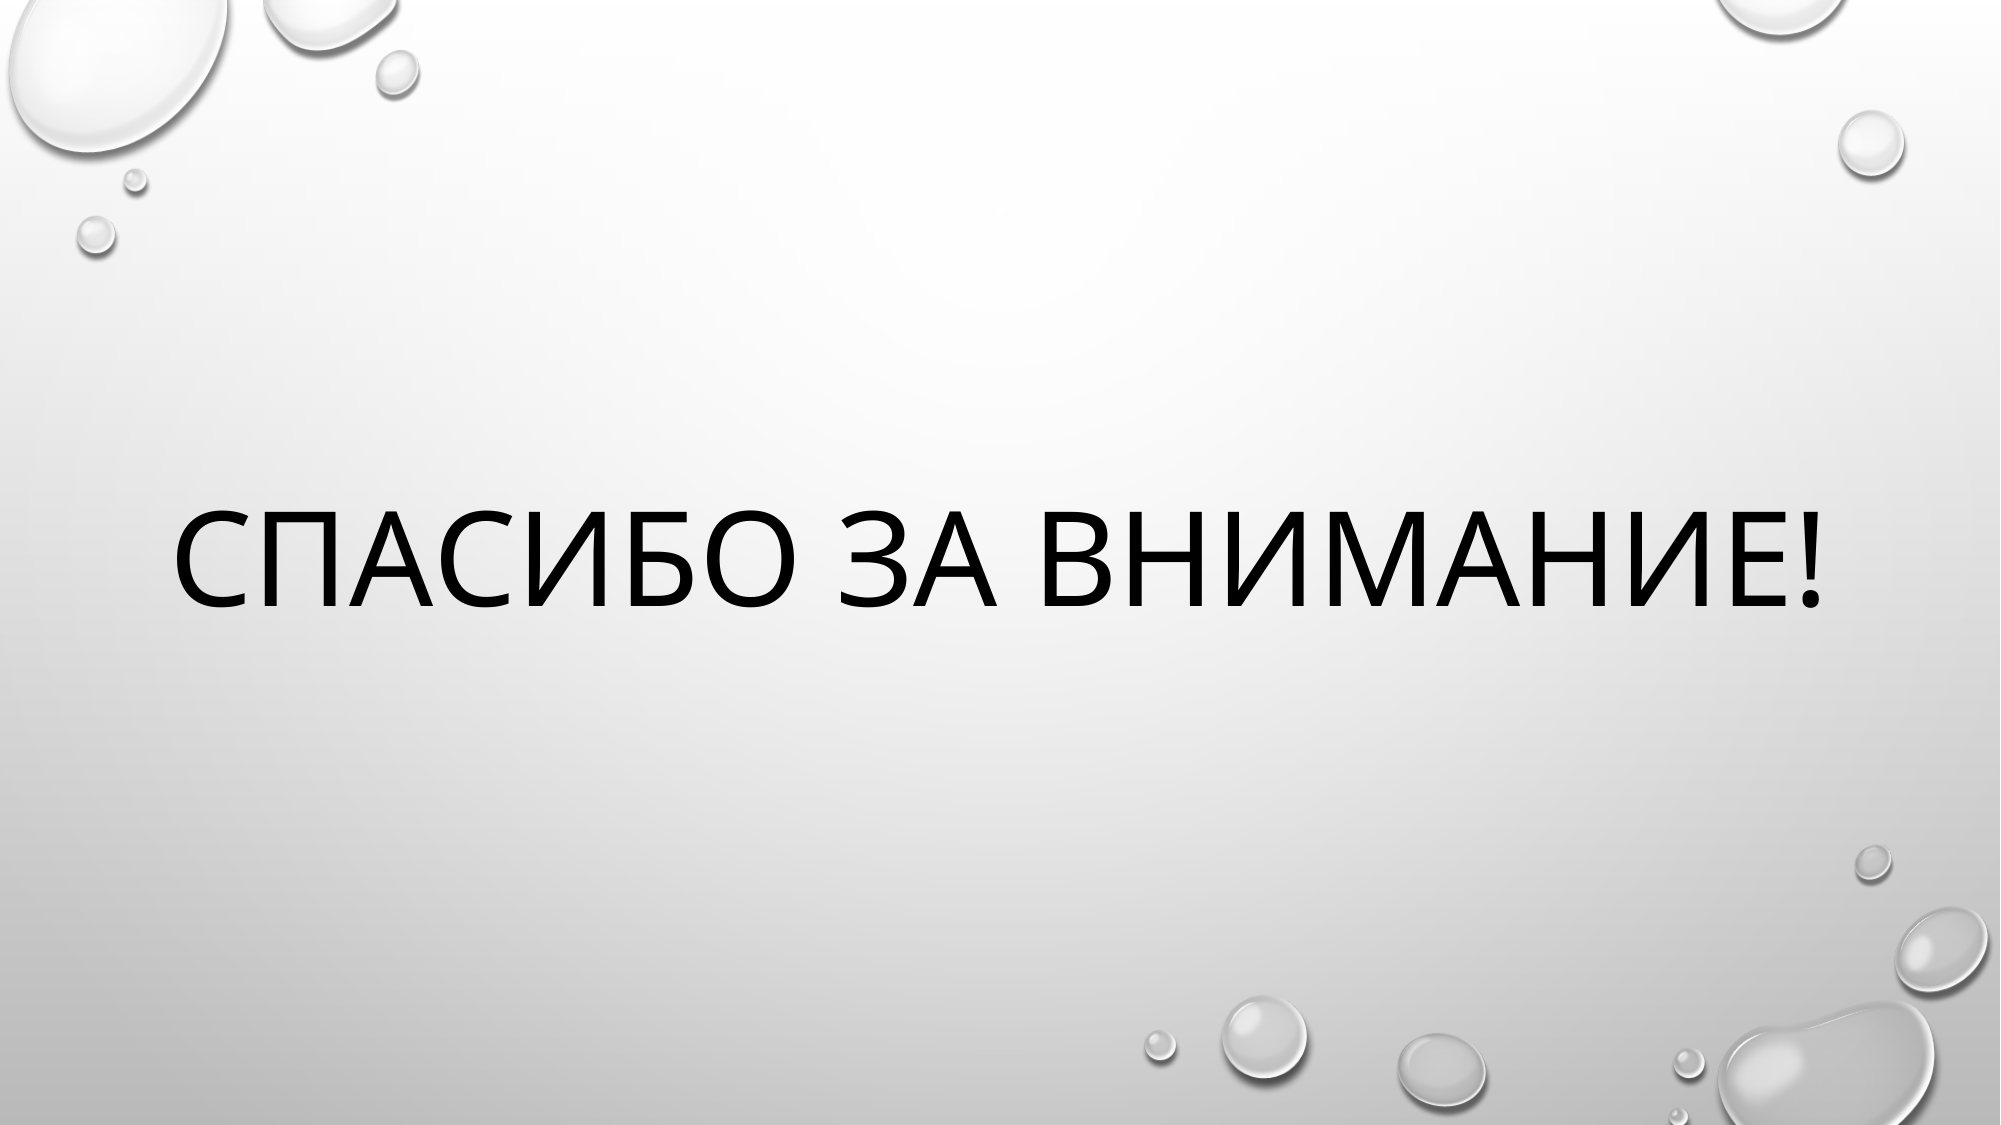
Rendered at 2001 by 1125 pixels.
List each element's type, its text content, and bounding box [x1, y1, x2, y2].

title Спасибо за внимание! [149, 482, 1851, 643]
picture [0, 0, 2000, 1125]
